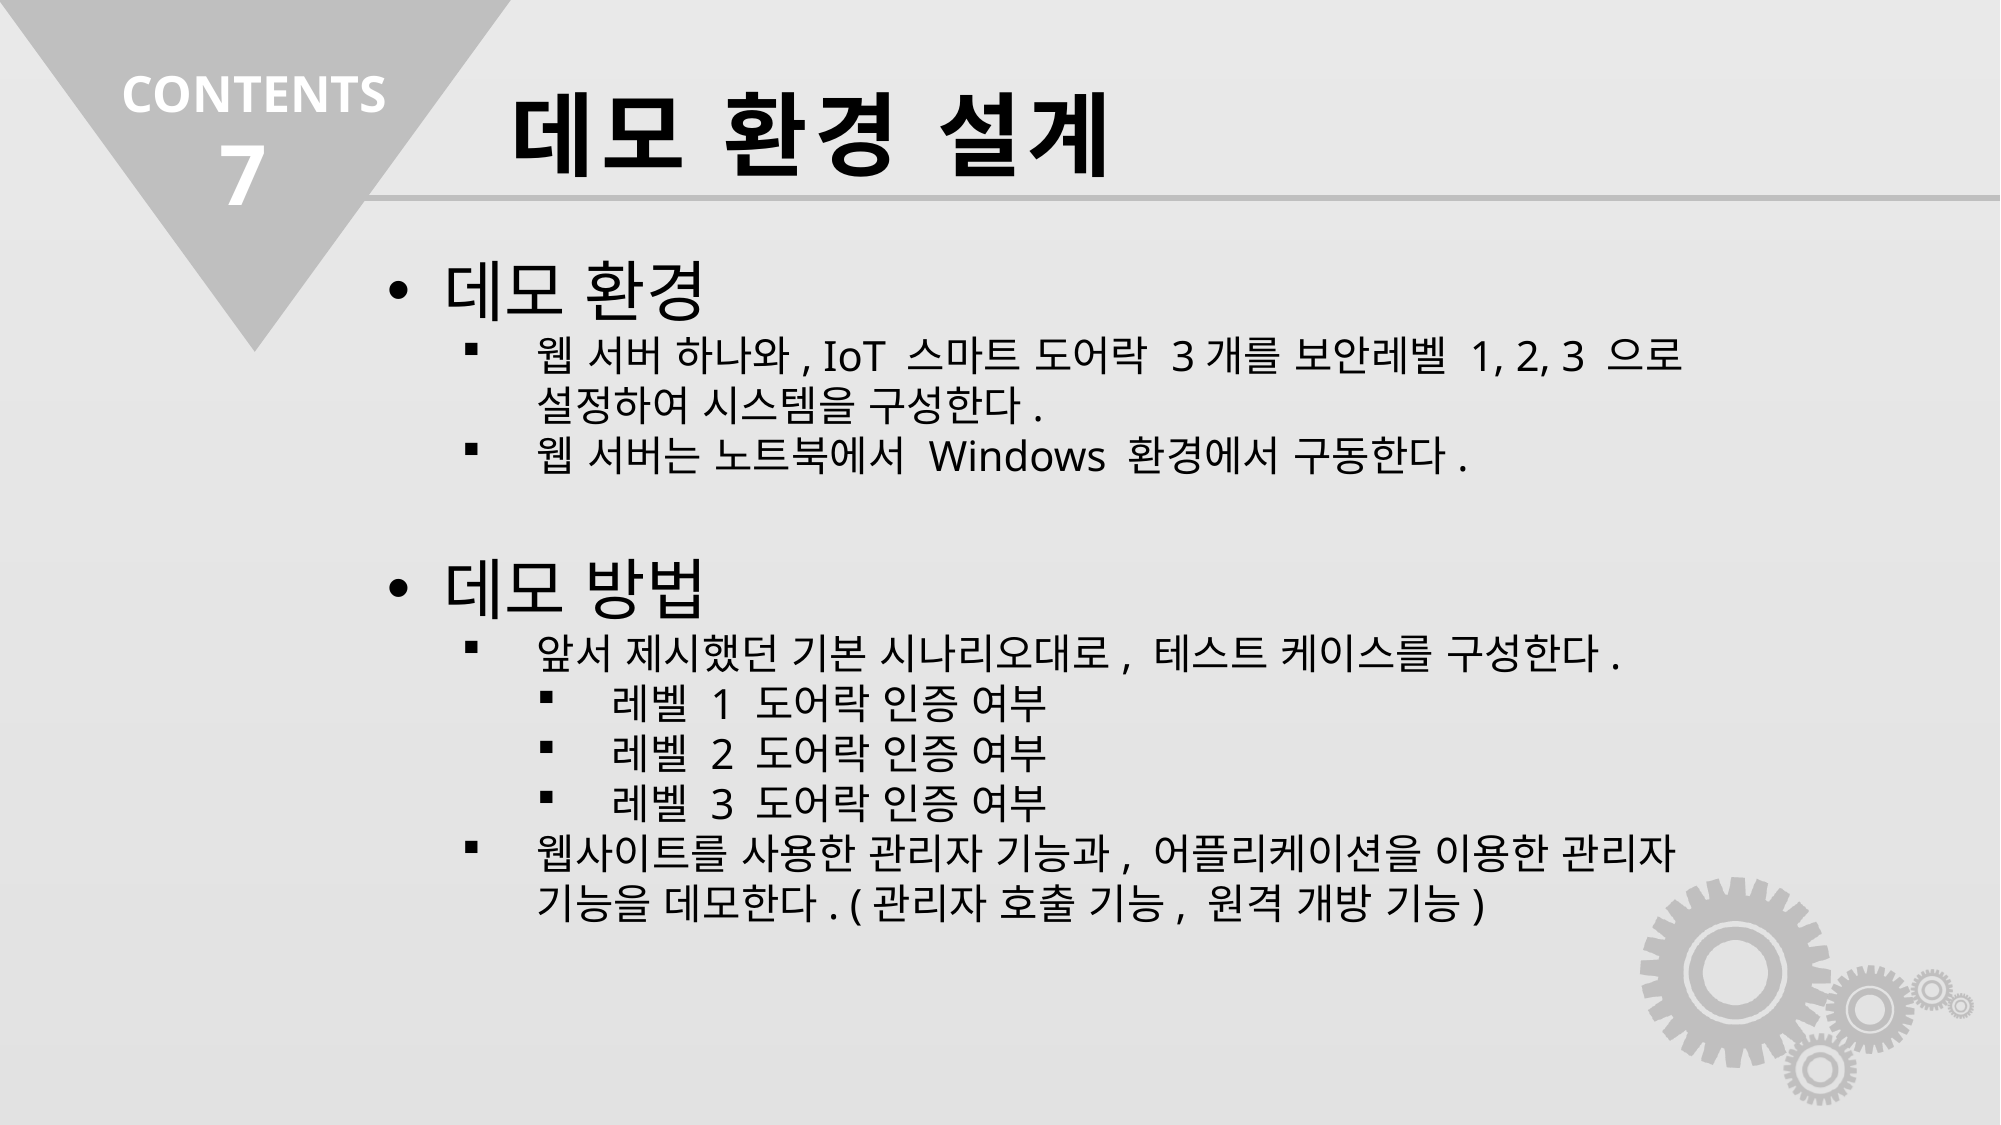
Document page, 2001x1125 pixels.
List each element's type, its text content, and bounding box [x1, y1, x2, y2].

text_box 데모 환경 설계 [495, 70, 1128, 195]
text_box [0, 0, 511, 143]
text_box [1637, 876, 1974, 1106]
text_box 데모 환경 웹 서버 하나와, IoT 스마트 도어락 3개를 보안레벨 1, 2, 3 으로 설정하여 시스템을 구성한다. 웹 서버는 노트북에서 Windows 환경에서 구동한다. [372, 242, 1783, 537]
text_box [166, 230, 344, 352]
text_box 데모 방법 앞서 제시했던 기본 시나리오대로, 테스트 케이스를 구성한다. 레벨 1 도어락 인증 여부 레벨 2 도어락 인증 여부 레벨 3 도어락 인증 여부 웹사이트를 사용한 관리자 기능과, 어플리케이션을 이용한 관리자 기능을 데모한다. (관리자 호출 기능, 원격 개방 기능) [372, 540, 1783, 935]
text_box CONTENTS 7 [102, 54, 407, 230]
